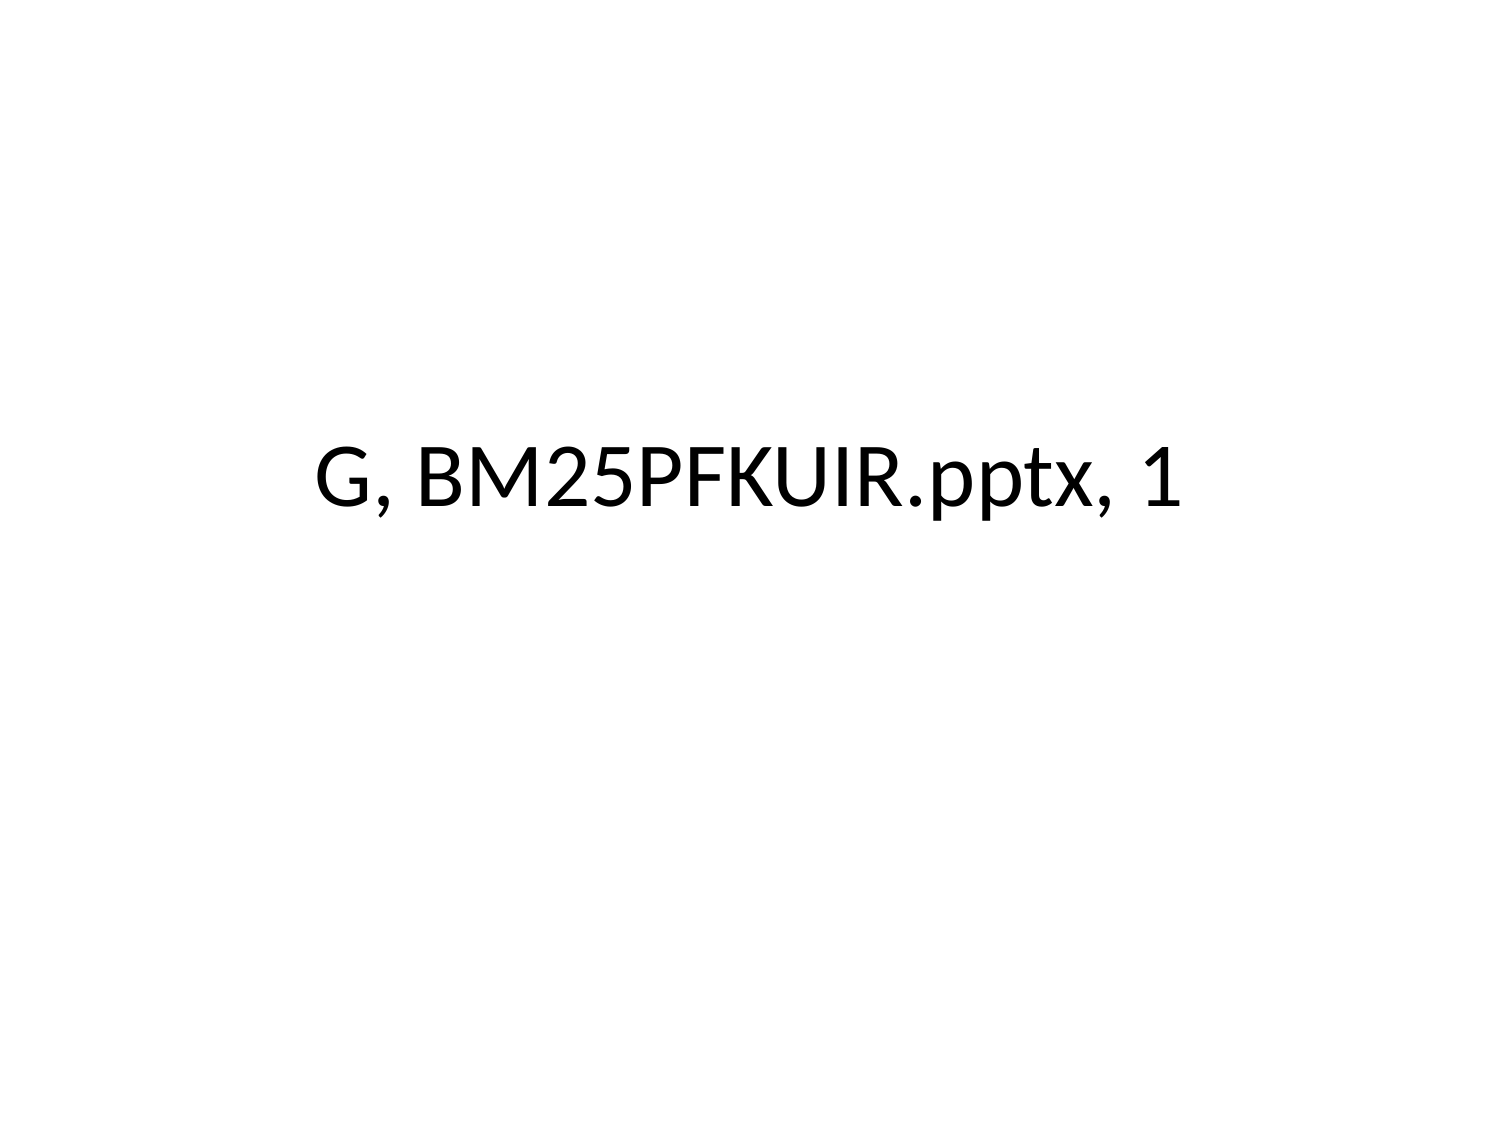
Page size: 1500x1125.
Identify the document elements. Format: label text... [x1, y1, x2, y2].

title G, BM25PFKUIR.pptx, 1 [112, 349, 1388, 591]
